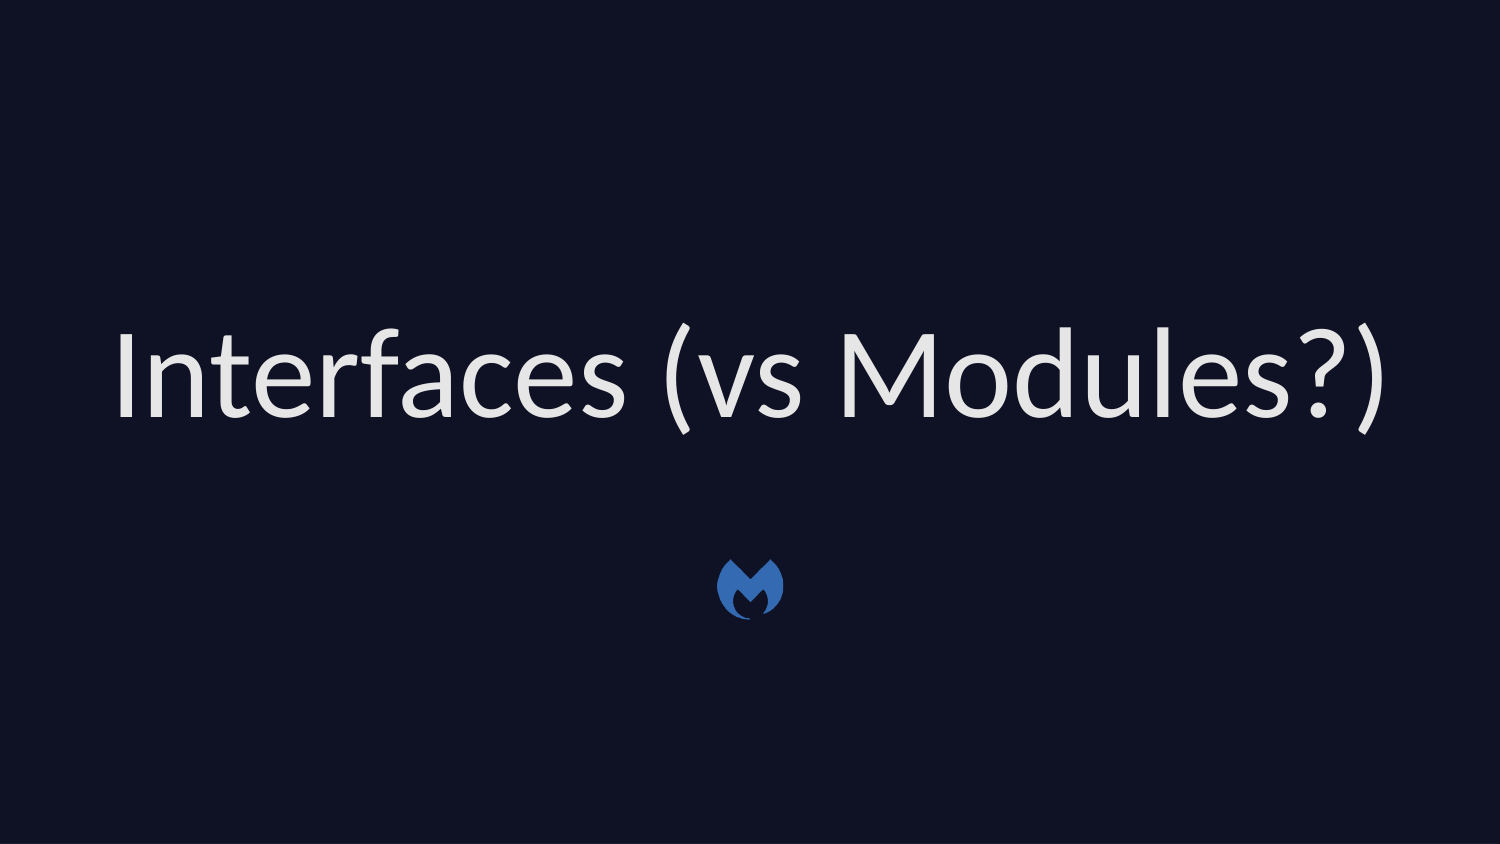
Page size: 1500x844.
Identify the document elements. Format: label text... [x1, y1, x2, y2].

list Interfaces (vs Modules?) [87, 298, 1417, 469]
picture [717, 559, 784, 620]
